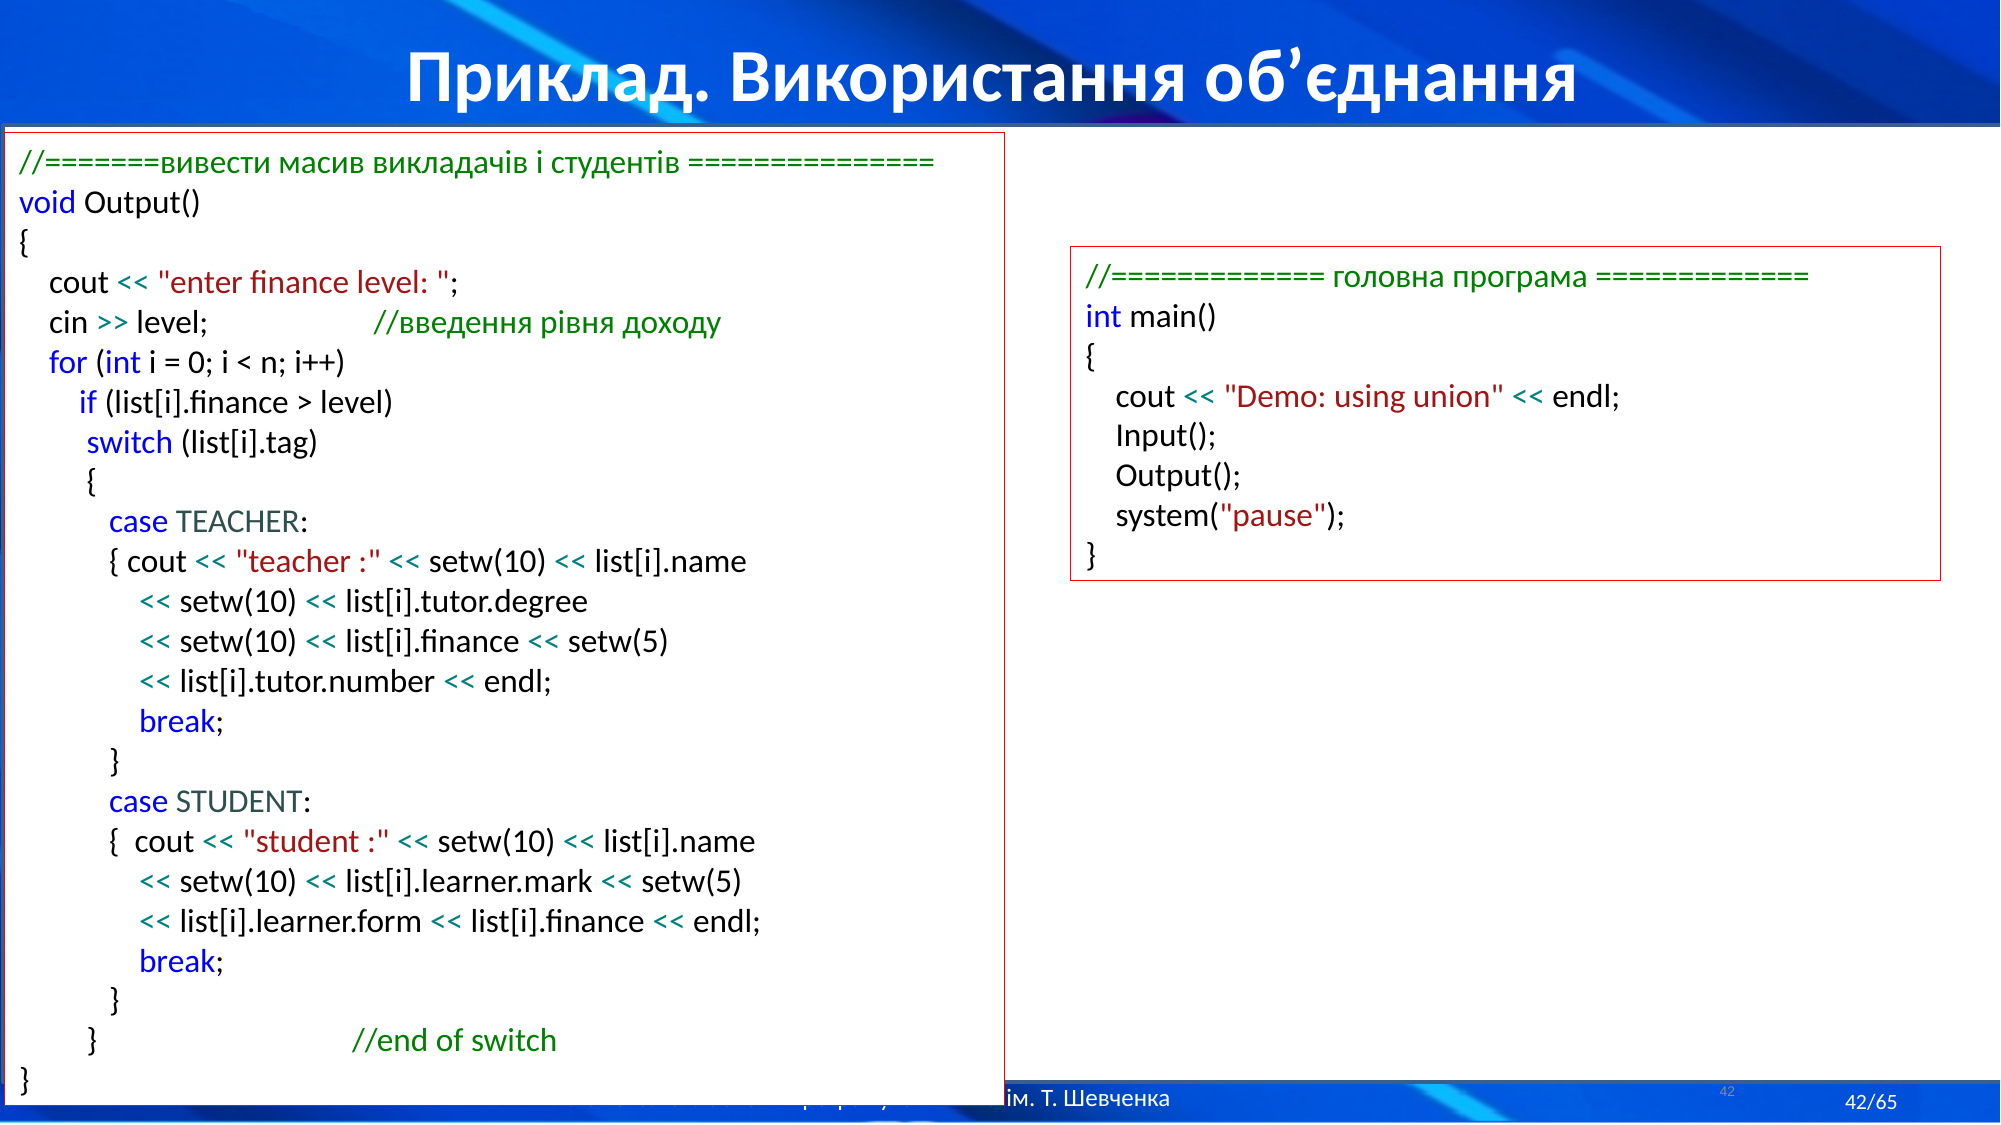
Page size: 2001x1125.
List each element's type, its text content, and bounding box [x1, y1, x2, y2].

picture [483, 0, 2000, 123]
text_box //============= головна програма ============= int main() { cout << "Demo: using union" << endl; Input(); Output(); system("pause"); } [1070, 246, 1941, 581]
picture [0, 0, 2000, 1125]
text_box //=======вивести масив викладачів і студентів =============== void Output() { cout << "enter finance level: "; cin >> level; //введення рівня доходу for (int i = 0; i < n; i++) if (list[i].finance > level) switch (list[i].tag) { case TEACHER: { cout << "teacher :" << setw(10) << list[i].name << setw(10) << list[i].tutor.degree << setw(10) << list[i].finance << setw(5) << list[i].tutor.number << endl; break; } case STUDENT: { cout << "student :" << setw(10) << list[i].name << setw(10) << list[i].learner.mark << setw(5) << list[i].learner.form << list[i].finance << endl; break; } } //end of switch } [4, 132, 1005, 1106]
slide_number 42 [1543, 1058, 1750, 1123]
text_box Приклад. Використання об’єднання [252, 18, 1750, 138]
